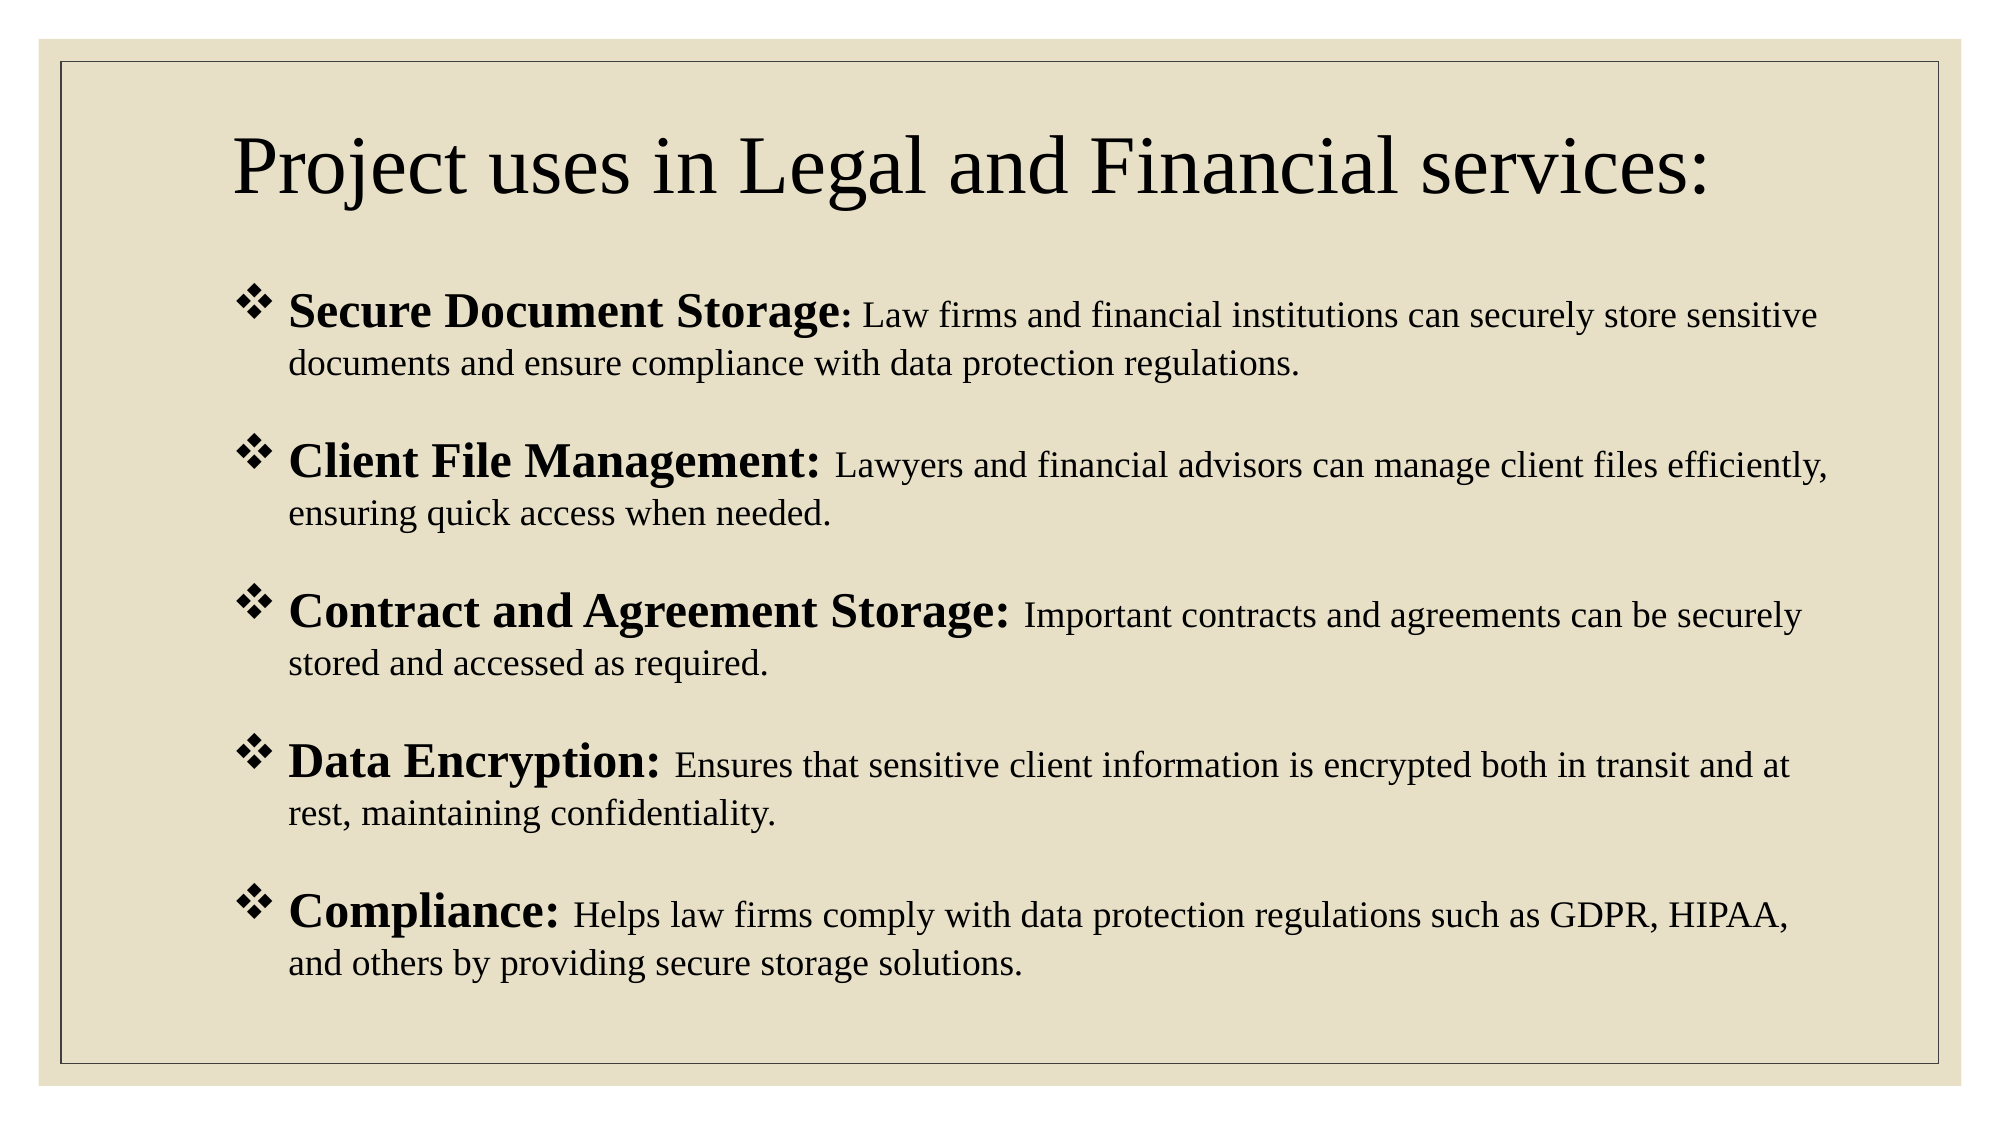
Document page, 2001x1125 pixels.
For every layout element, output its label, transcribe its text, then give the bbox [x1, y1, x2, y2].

text_box Project uses in Legal and Financial services: [217, 102, 1780, 218]
text_box Secure Document Storage: Law firms and financial institutions can securely store sensitive documents and ensure compliance with data protection regulations. Client File Management: Lawyers and financial advisors can manage client files efficiently, ensuring quick access when needed. Contract and Agreement Storage: Important contracts and agreements can be securely stored and accessed as required. Data Encryption: Ensures that sensitive client information is encrypted both in transit and at rest, maintaining confidentiality. Compliance: Helps law firms comply with data protection regulations such as GDPR, HIPAA, and others by providing secure storage solutions. [217, 180, 1856, 991]
